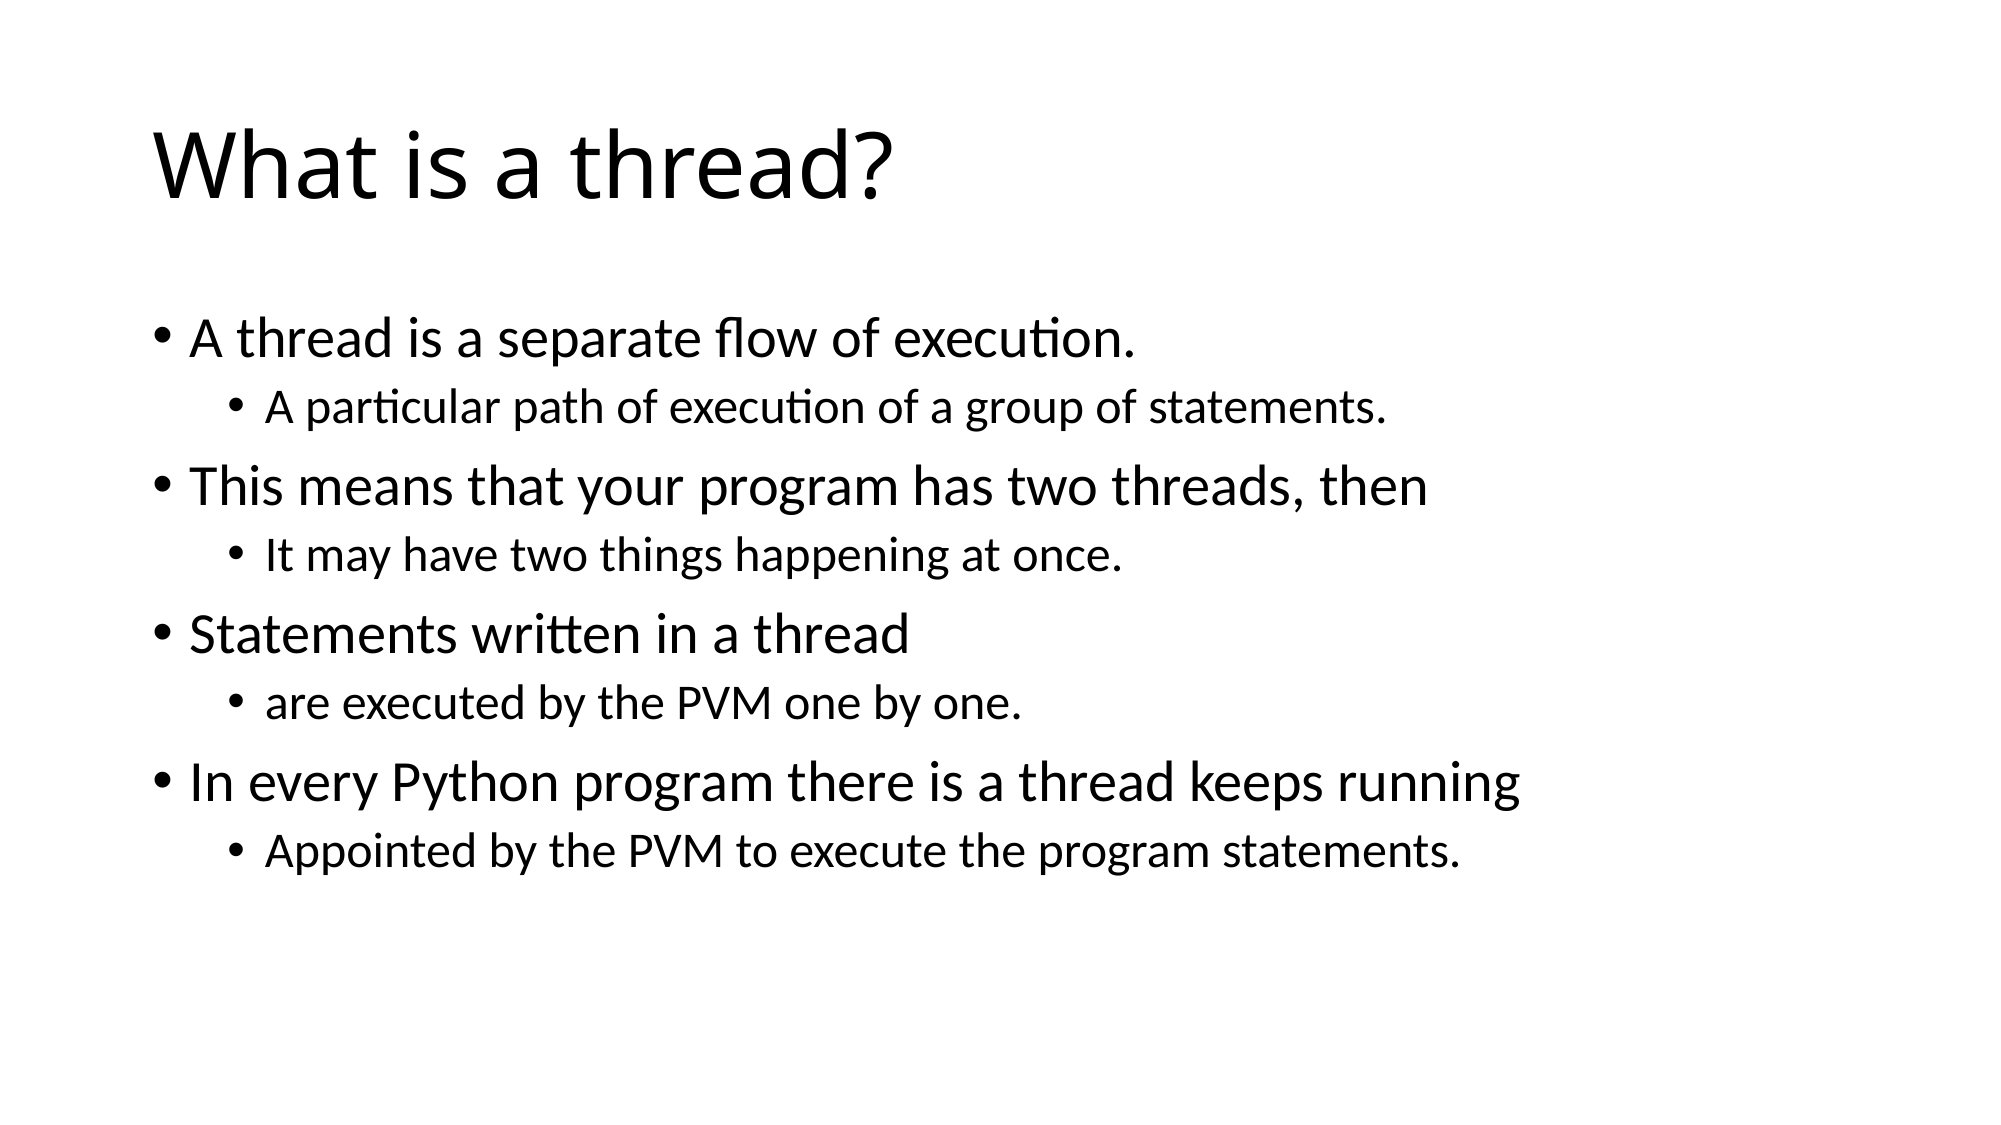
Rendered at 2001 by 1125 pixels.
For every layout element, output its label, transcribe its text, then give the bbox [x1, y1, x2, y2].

list A thread is a separate flow of execution. A particular path of execution of a group of statements. This means that your program has two threads, then It may have two things happening at once. Statements written in a thread are executed by the PVM one by one. In every Python program there is a thread keeps running Appointed by the PVM to execute the program statements. [137, 299, 1863, 1014]
title What is a thread? [137, 59, 1863, 278]
